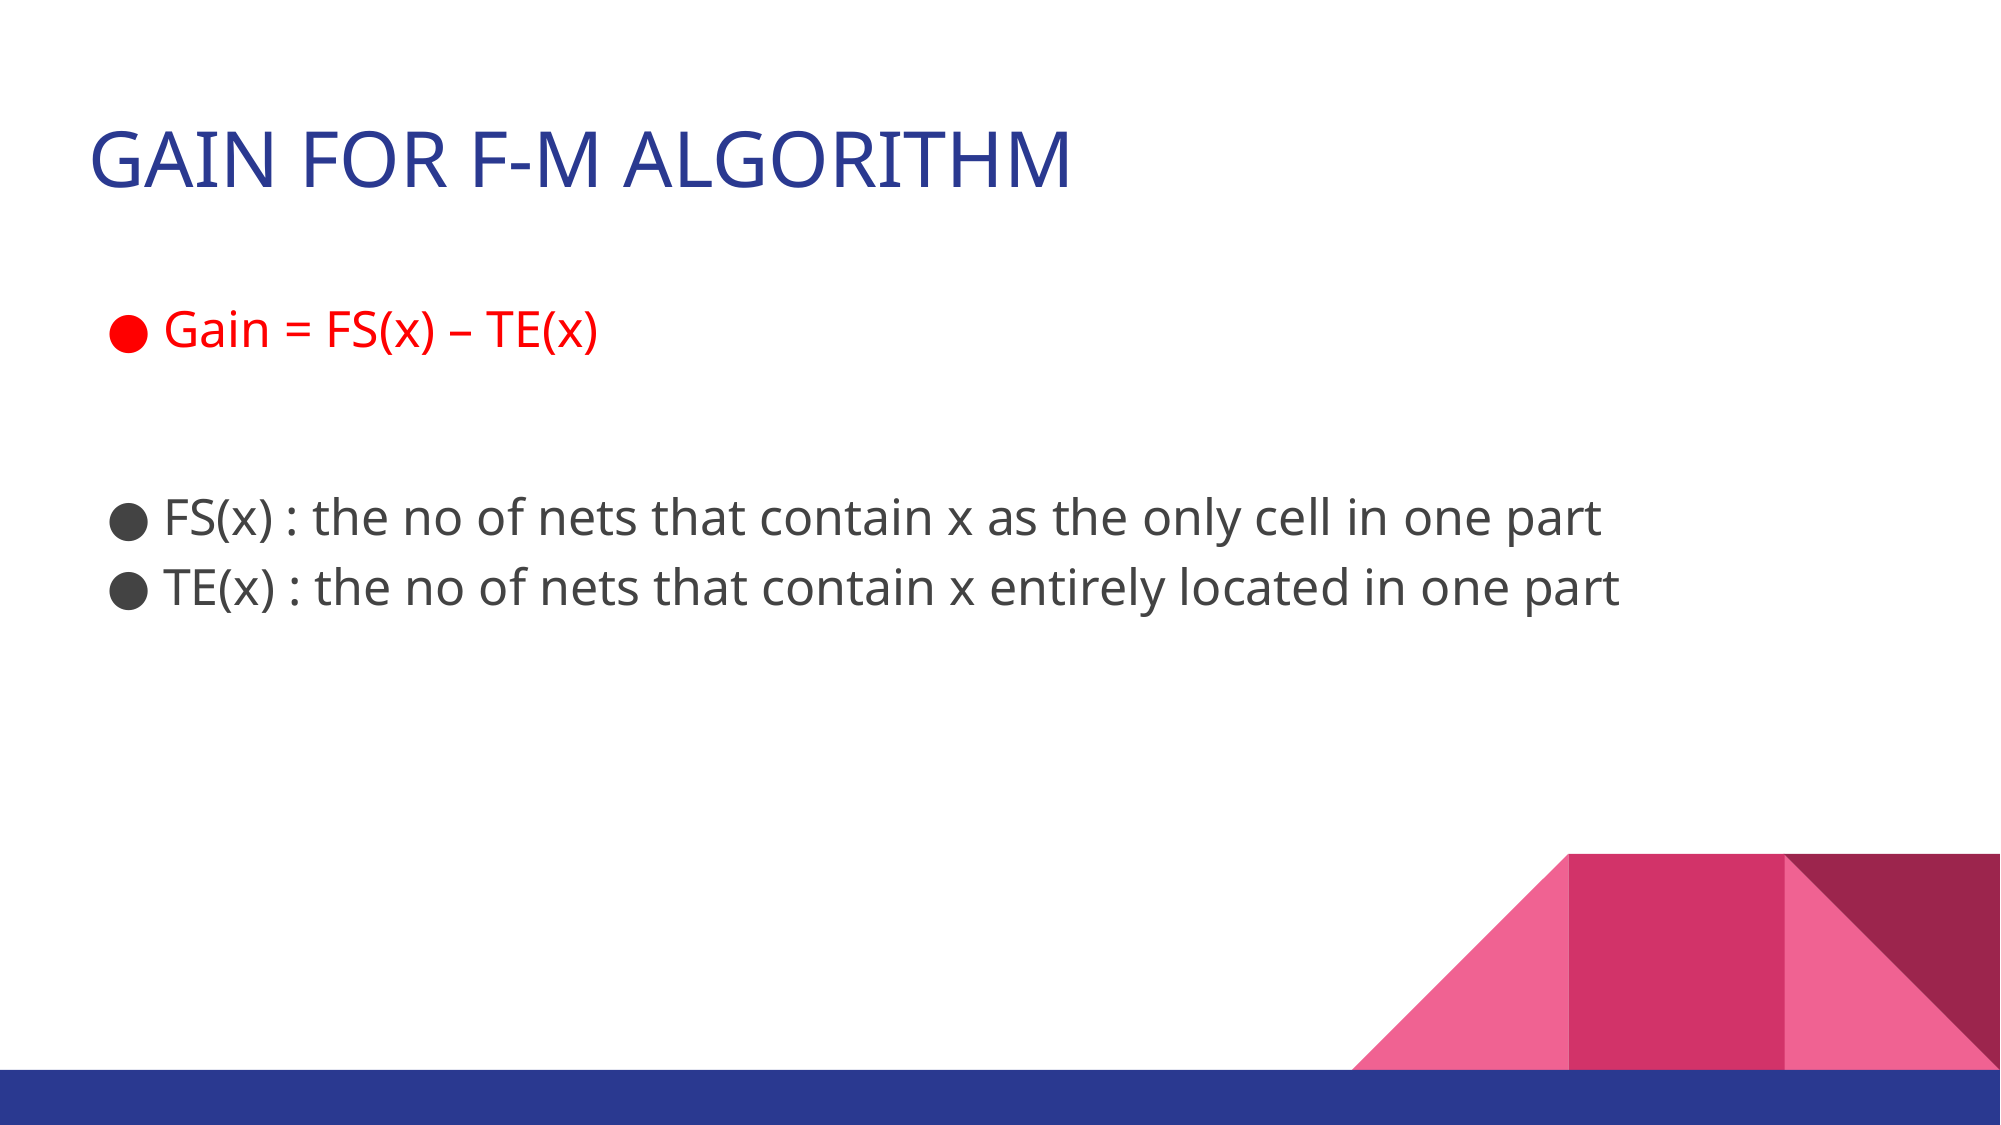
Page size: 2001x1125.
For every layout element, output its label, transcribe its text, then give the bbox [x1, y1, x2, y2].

title GAIN FOR F-M ALGORITHM [68, 89, 1932, 223]
list Gain = FS(x) – TE(x) FS(x) : the no of nets that contain x as the only cell in one part TE(x) : the no of nets that contain x entirely located in one part [68, 268, 1932, 1000]
